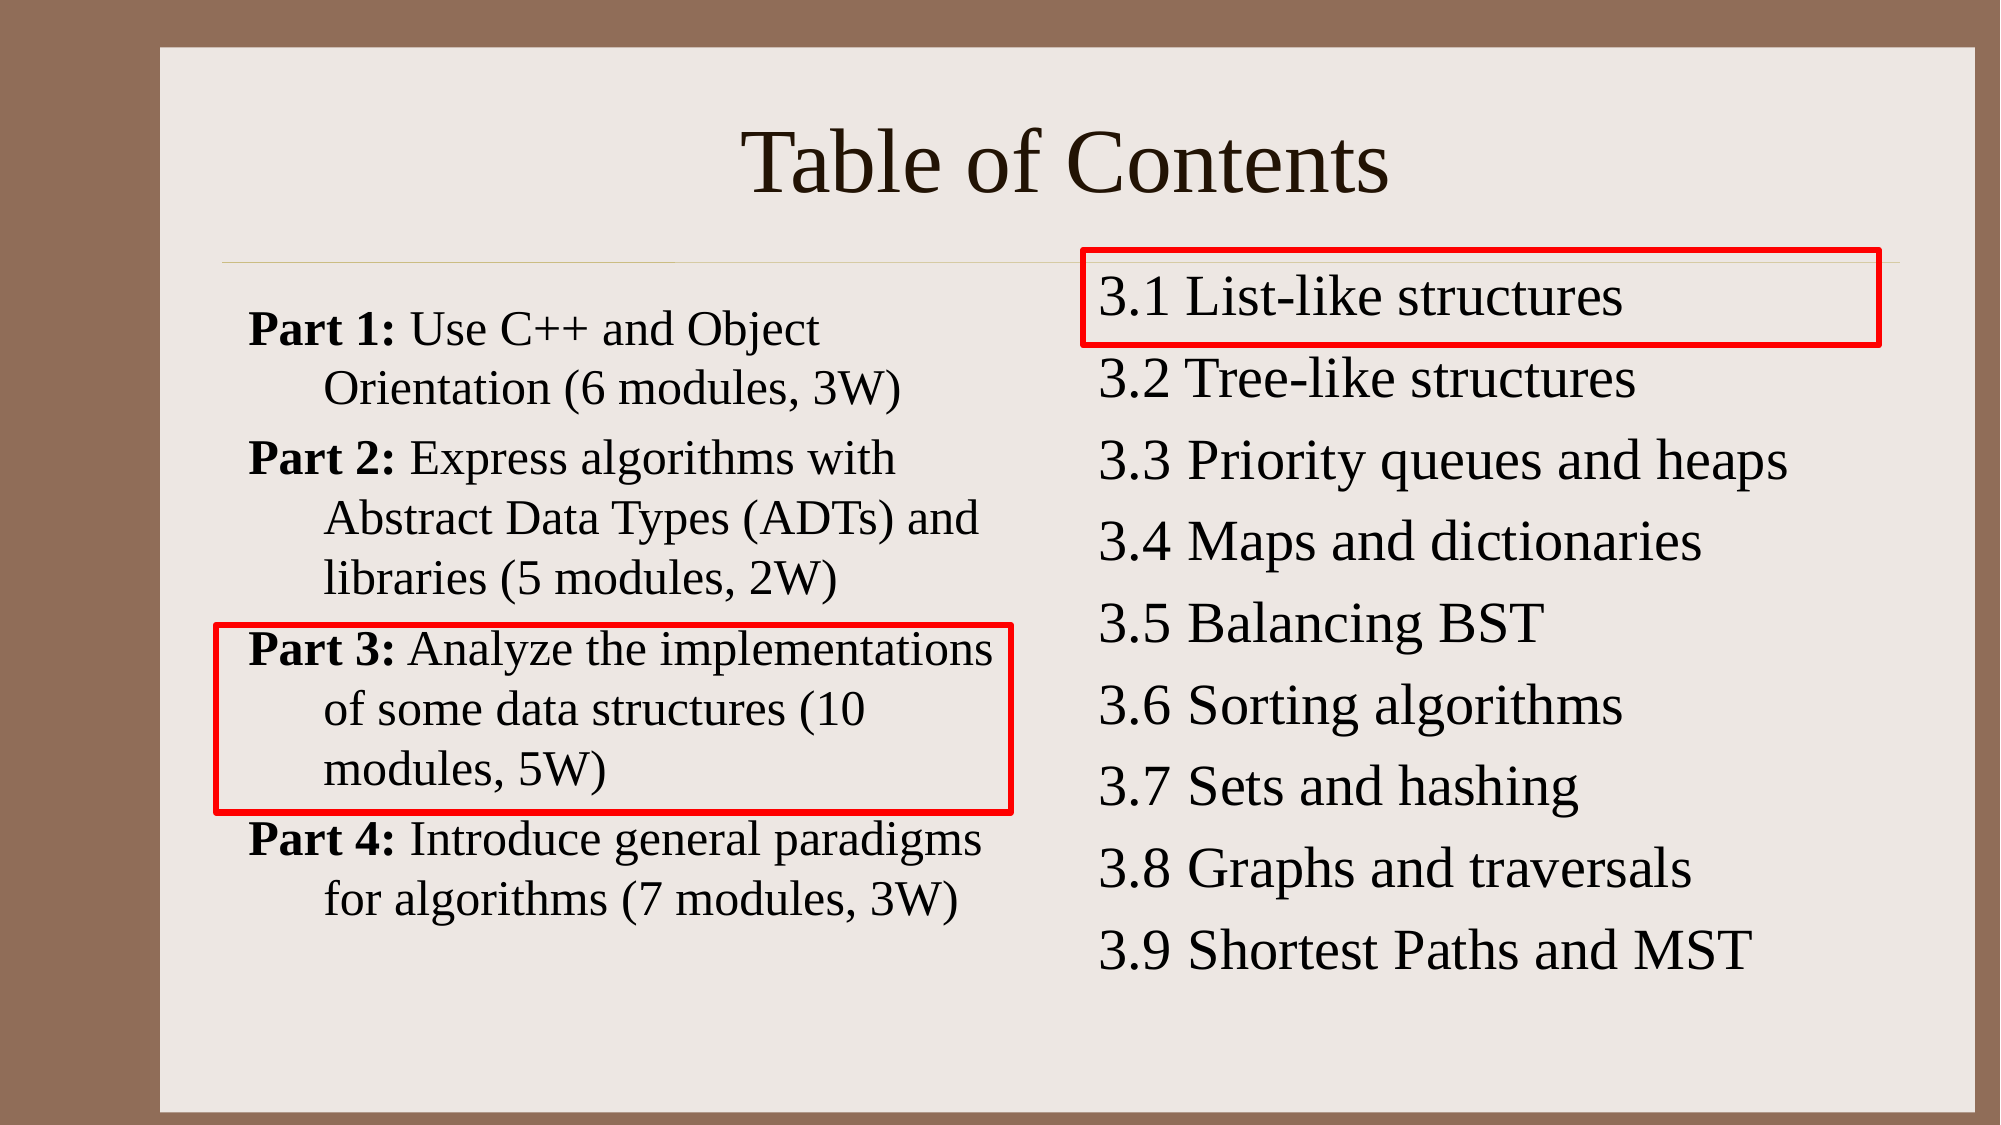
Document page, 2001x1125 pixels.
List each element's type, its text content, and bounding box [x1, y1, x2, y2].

list Part 1: Use C++ and Object Orientation (6 modules, 3W) Part 2: Express algorithms with Abstract Data Types (ADTs) and libraries (5 modules, 2W) Part 3: Analyze the implementations of some data structures (10 modules, 5W) Part 4: Introduce general paradigms for algorithms (7 modules, 3W) [233, 287, 1050, 963]
text_box [215, 624, 1011, 813]
list 3.1 List-like structures 3.2 Tree-like structures 3.3 Priority queues and heaps 3.4 Maps and dictionaries 3.5 Balancing BST 3.6 Sorting algorithms 3.7 Sets and hashing 3.8 Graphs and traversals 3.9 Shortest Paths and MST [1083, 249, 1900, 1100]
title Table of Contents [233, 62, 1900, 250]
text_box [1083, 249, 1879, 346]
